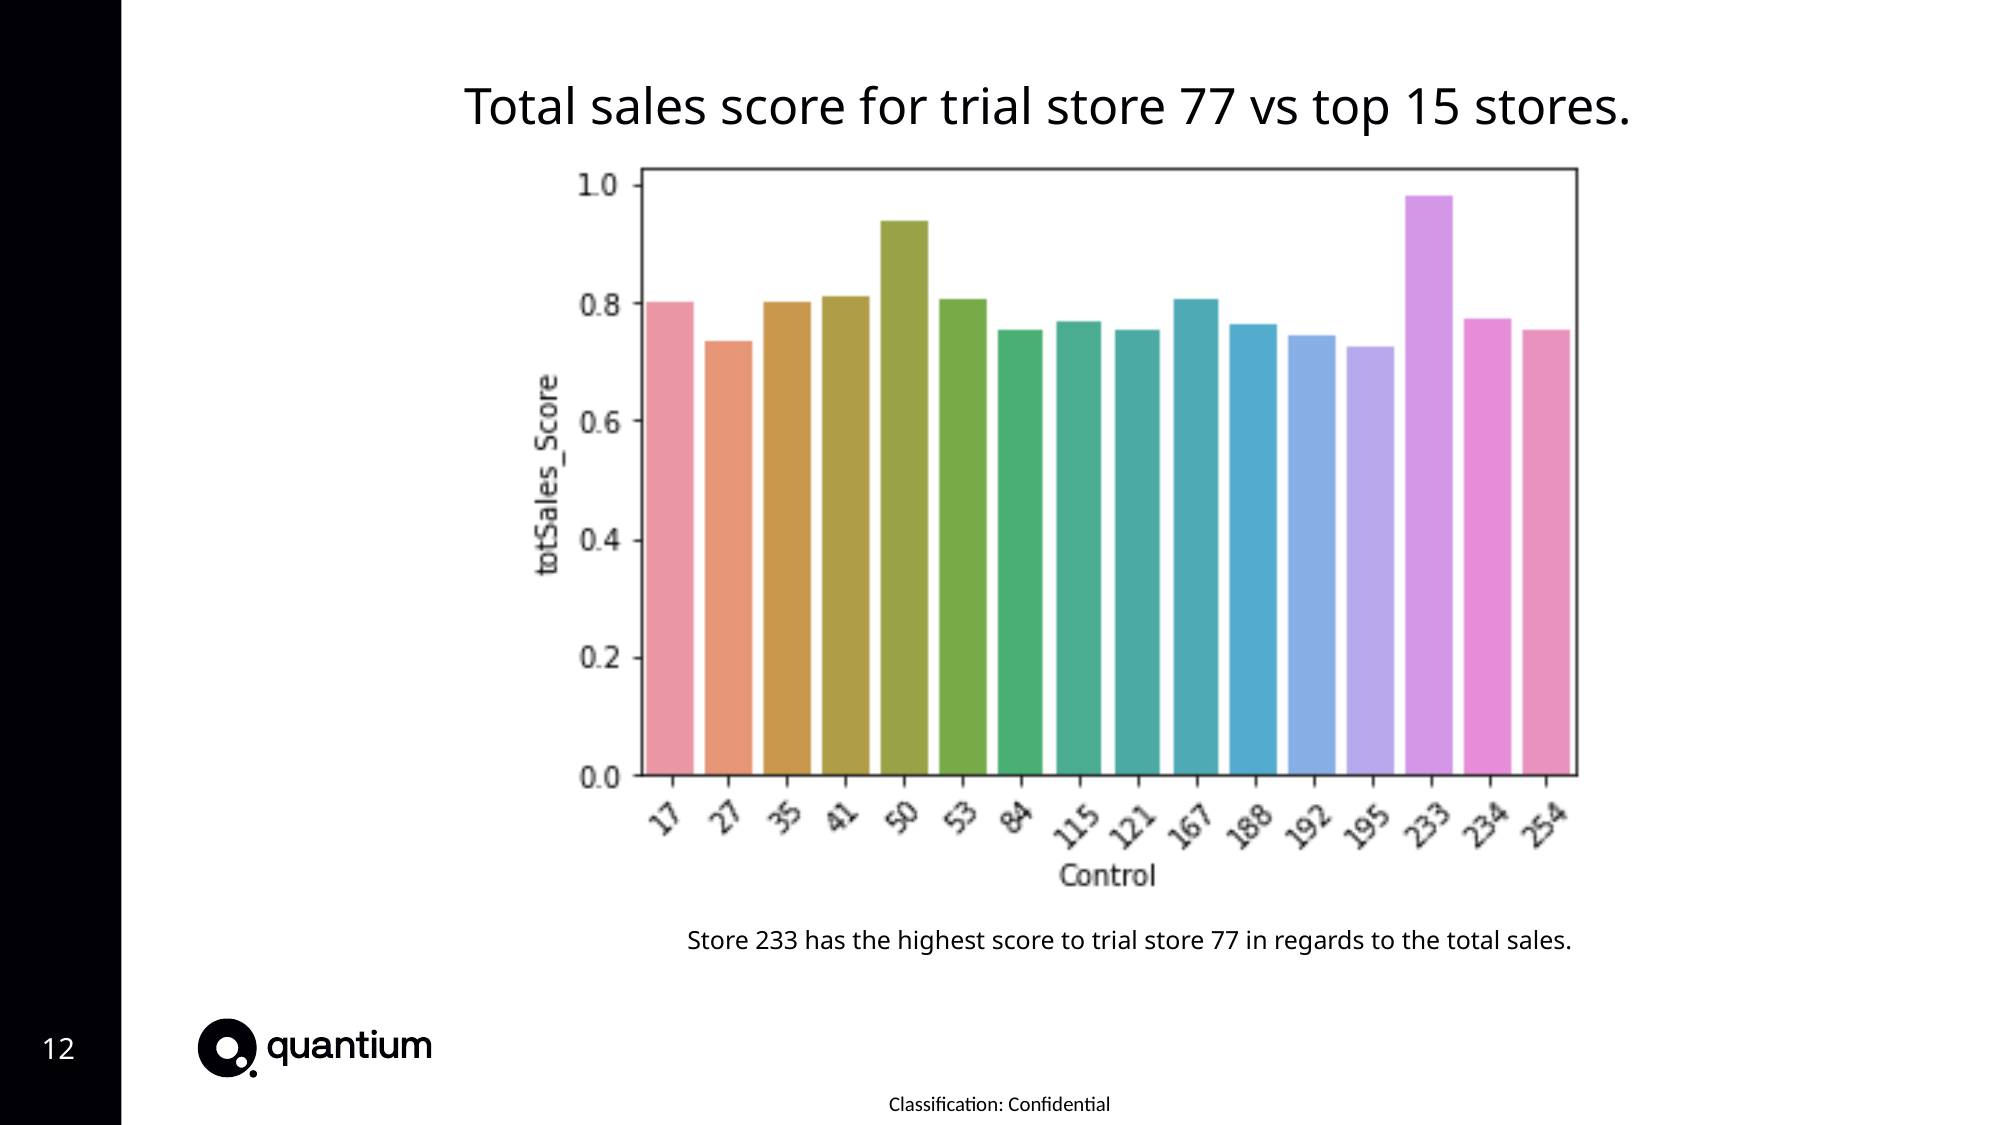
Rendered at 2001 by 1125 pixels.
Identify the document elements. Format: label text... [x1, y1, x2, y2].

list Total sales score for trial store 77 vs top 15 stores. [196, 74, 1916, 136]
text_box Store 233 has the highest score to trial store 77 in regards to the total sales. [687, 924, 1516, 974]
picture [515, 149, 1596, 912]
